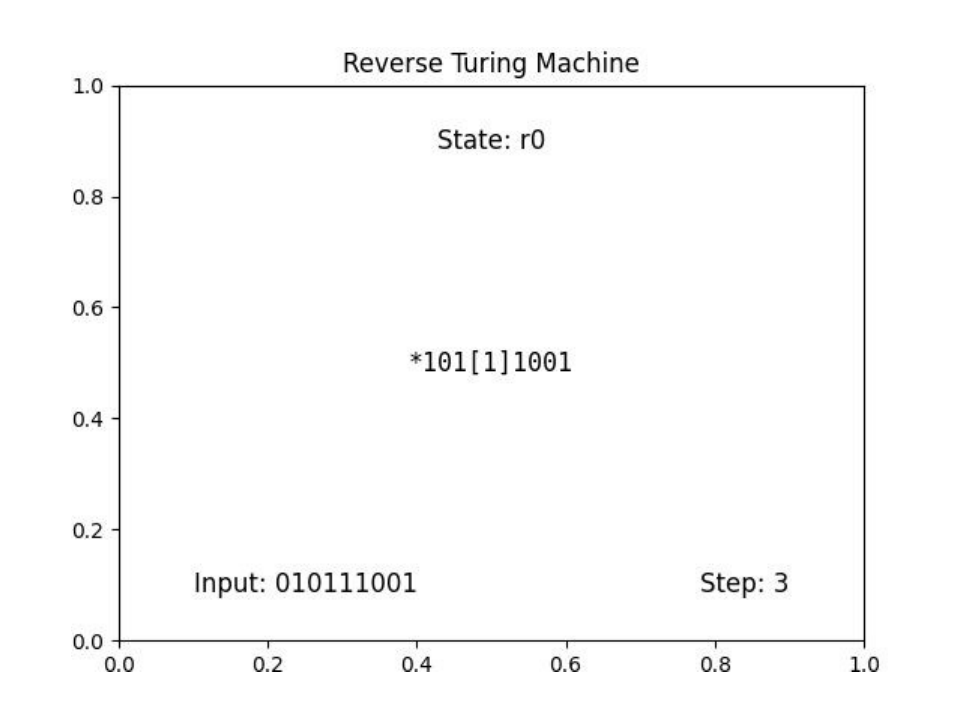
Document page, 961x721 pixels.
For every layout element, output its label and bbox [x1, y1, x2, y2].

picture [71, 47, 889, 673]
